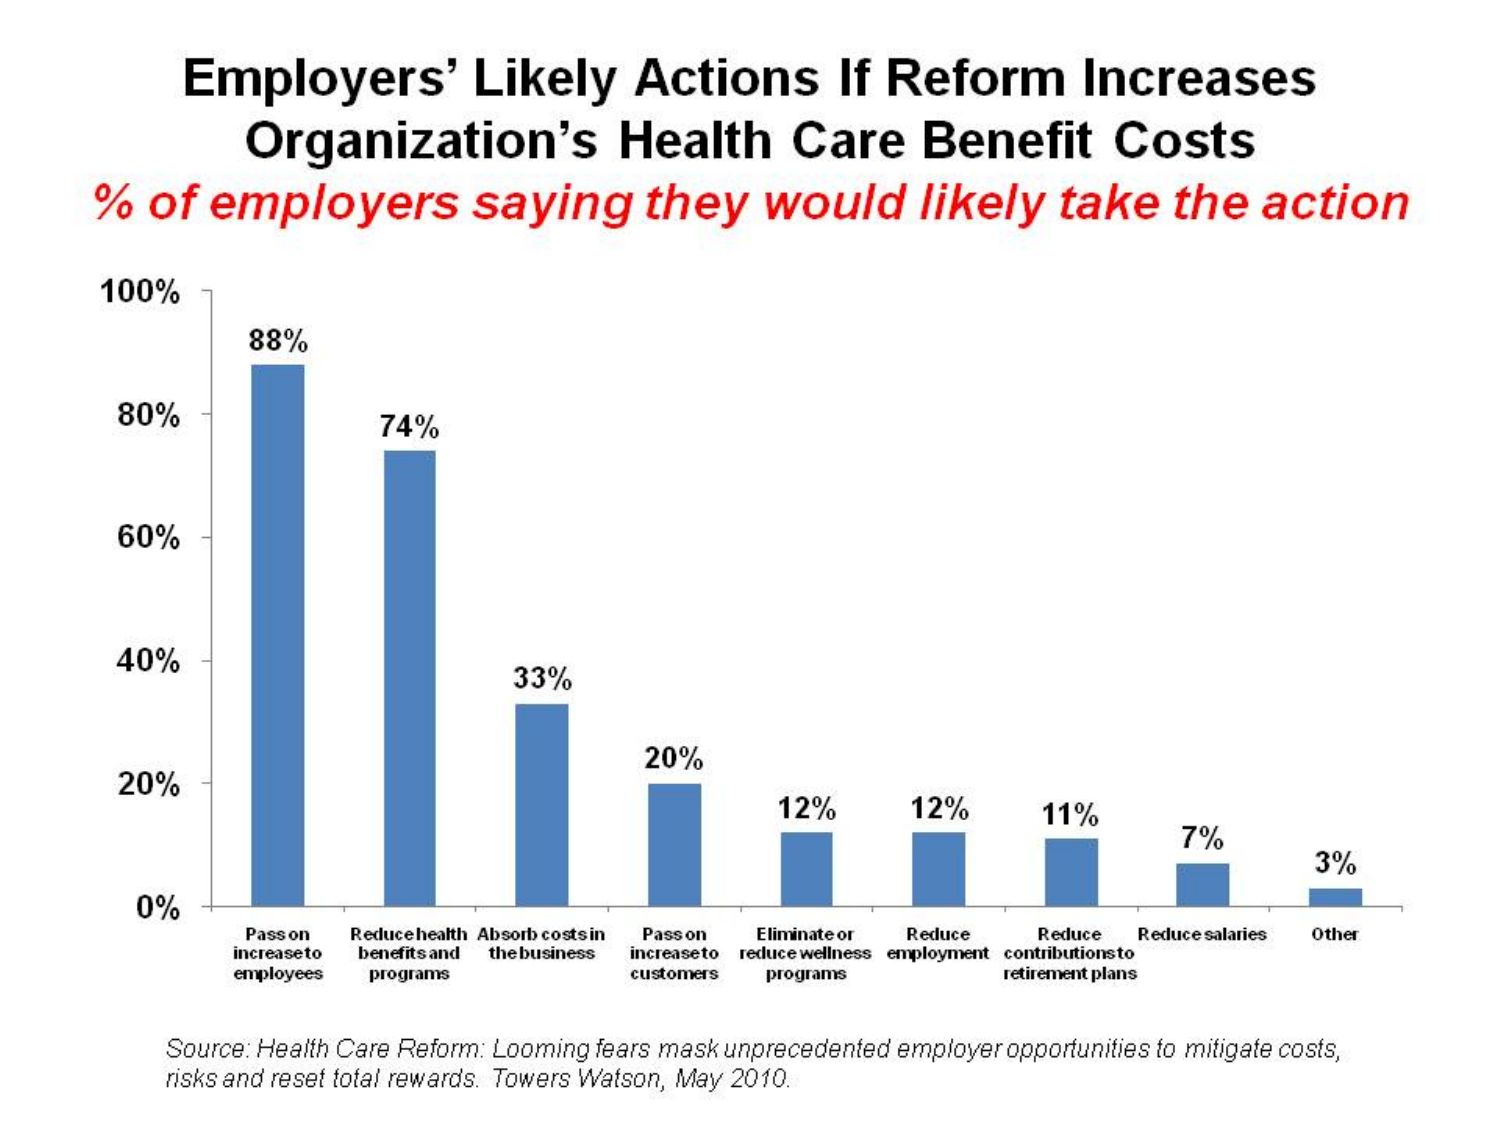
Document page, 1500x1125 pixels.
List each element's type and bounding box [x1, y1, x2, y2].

list [0, 0, 1500, 1125]
